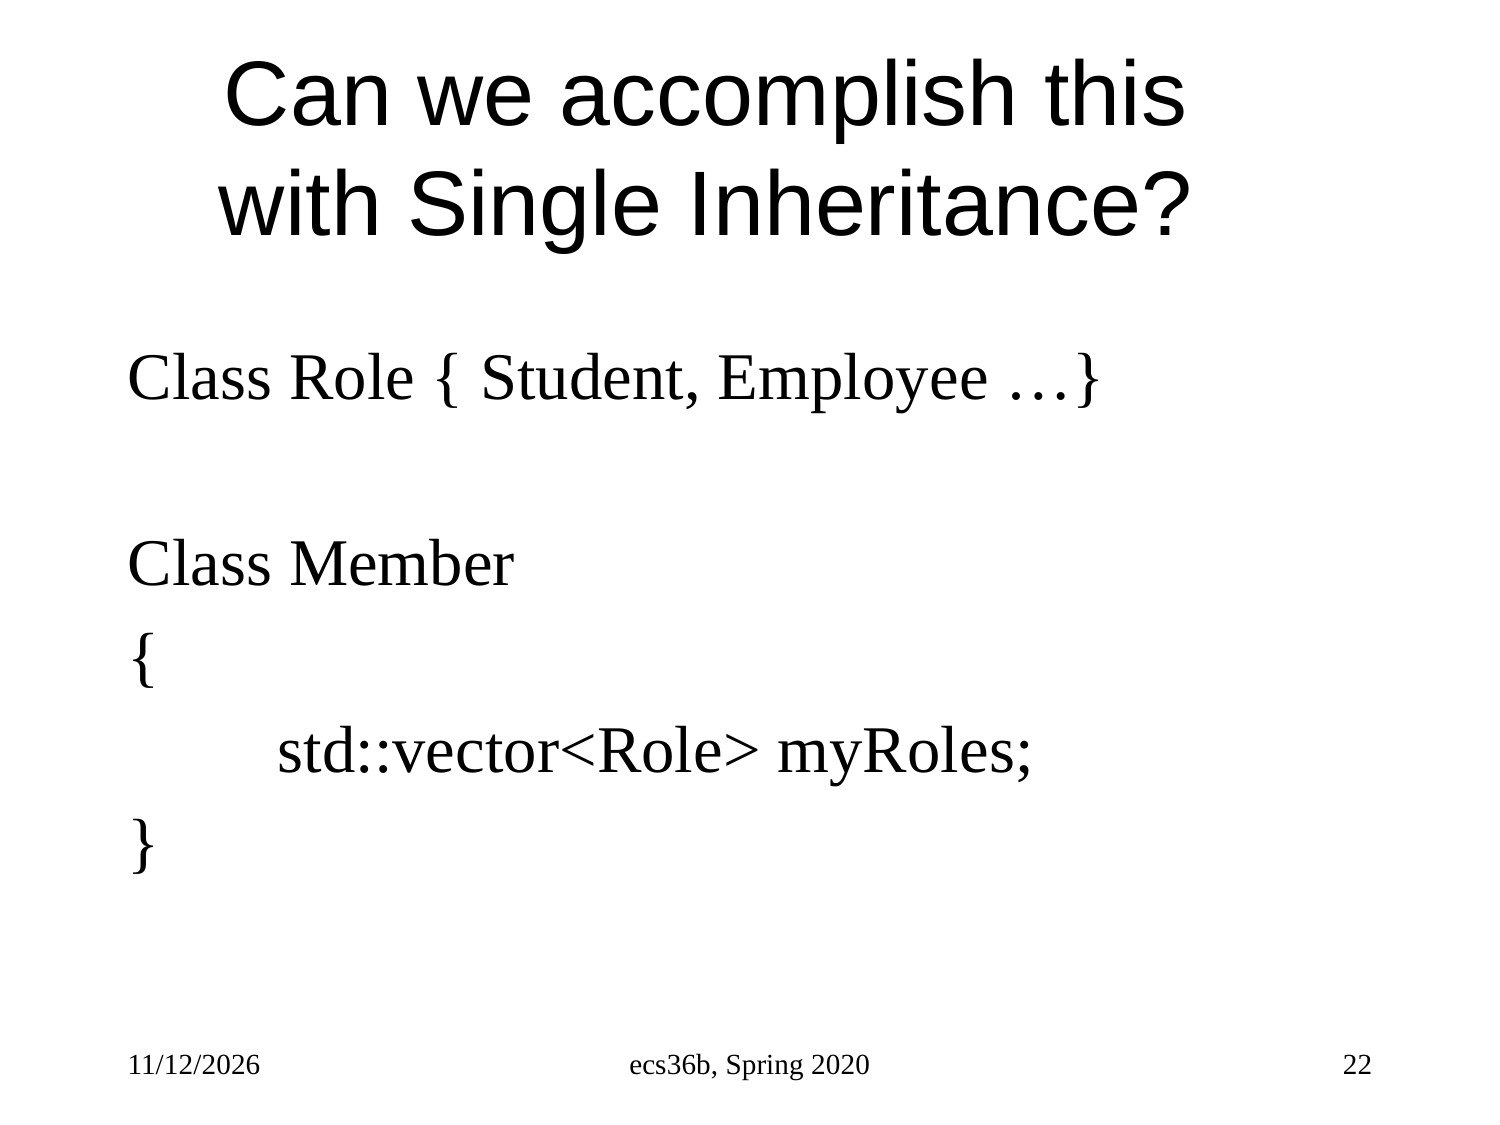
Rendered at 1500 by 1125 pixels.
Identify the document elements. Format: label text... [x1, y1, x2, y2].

slide_number 22 [1074, 1024, 1388, 1101]
footer ecs36b, Spring 2020 [512, 1024, 988, 1101]
list Class Role { Student, Employee …} Class Member { std::vector<Role> myRoles; } [112, 324, 1388, 1000]
title Can we accomplish this with Single Inheritance? [187, 49, 1226, 238]
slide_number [112, 1024, 426, 1101]
